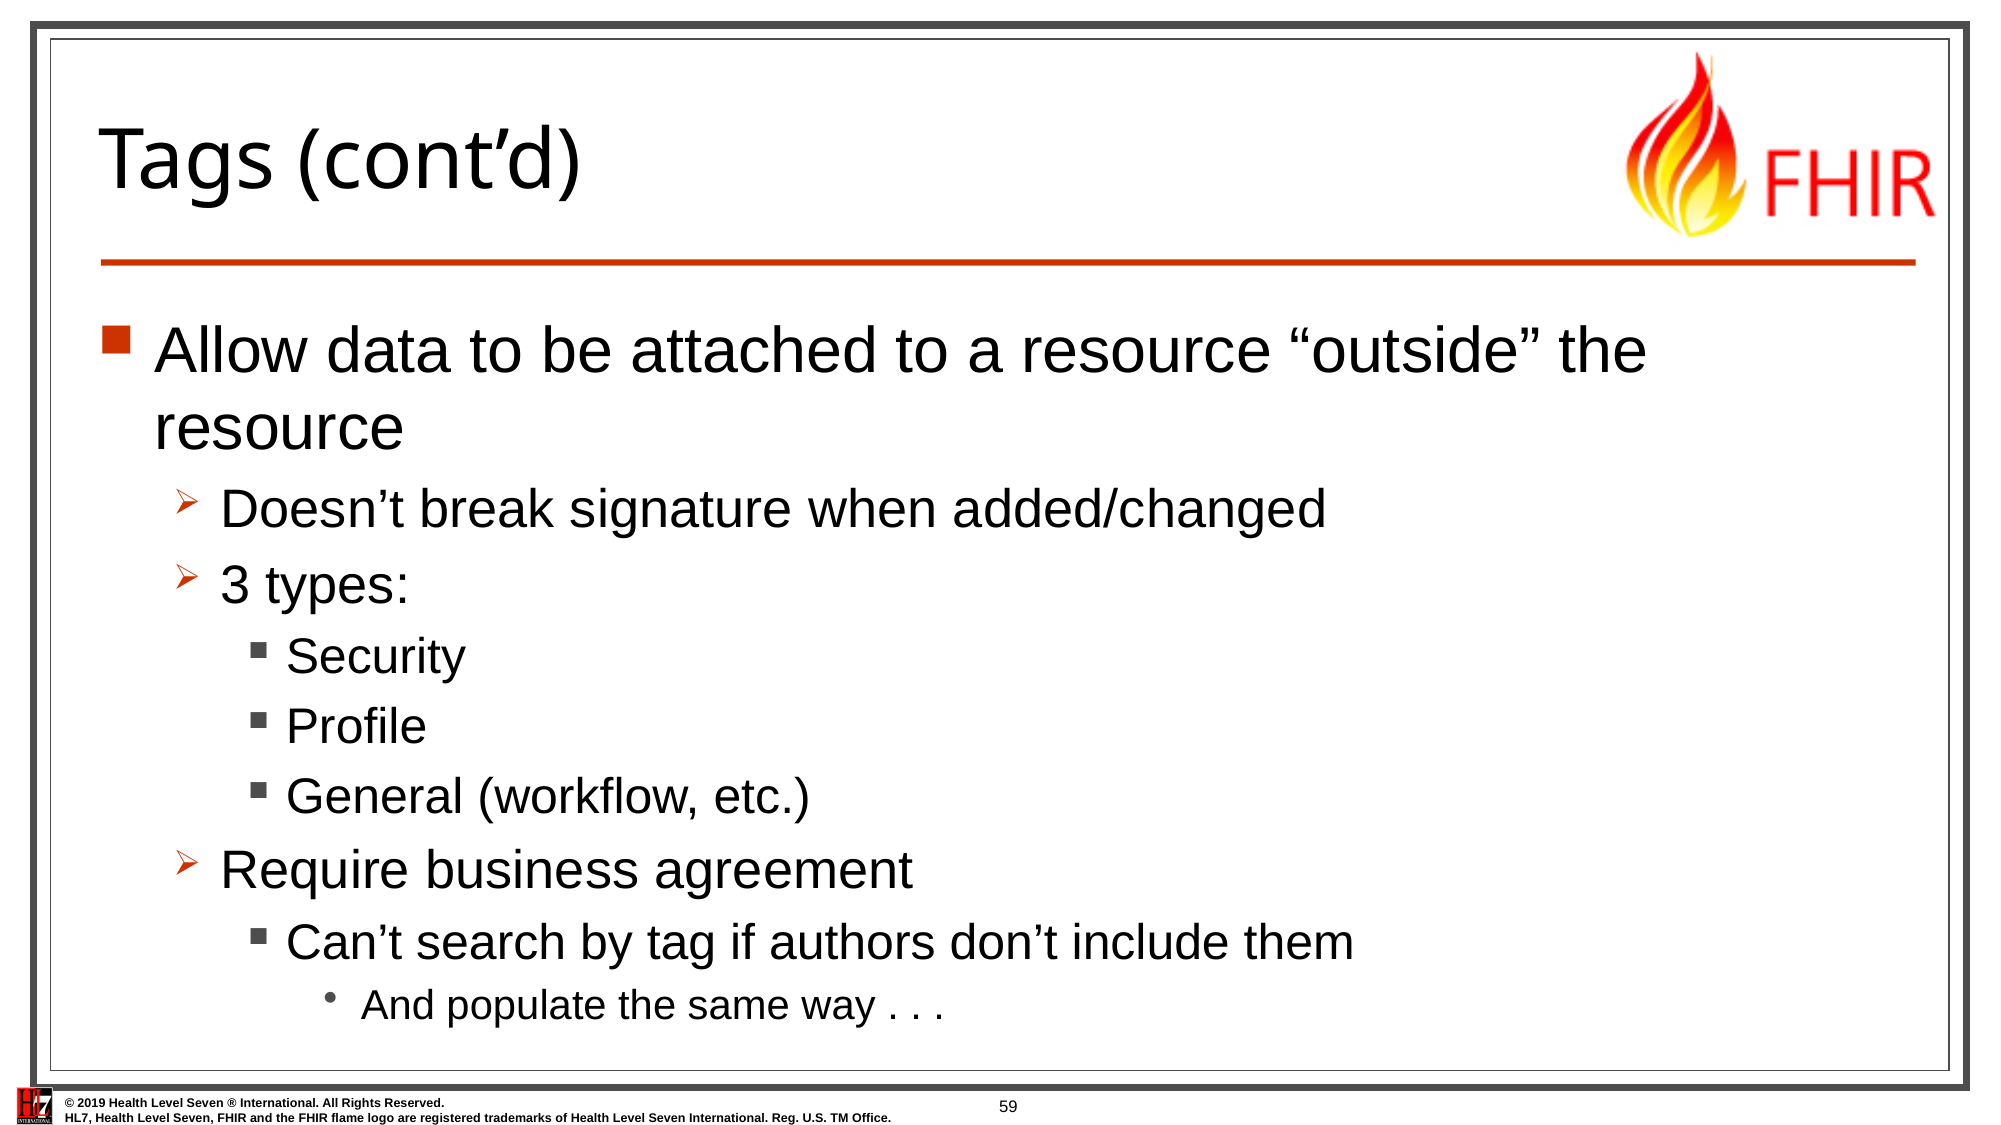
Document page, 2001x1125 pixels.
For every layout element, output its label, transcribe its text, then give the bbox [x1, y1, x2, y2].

list Allow data to be attached to a resource “outside” the resource Doesn’t break signature when added/changed 3 types: Security Profile General (workflow, etc.) Require business agreement Can’t search by tag if authors don’t include them And populate the same way . . . [83, 299, 1917, 1026]
slide_number 59 [949, 1087, 1067, 1125]
picture [1613, 41, 1948, 247]
picture [16, 1087, 53, 1125]
title Tags (cont’d) [83, 77, 1614, 213]
